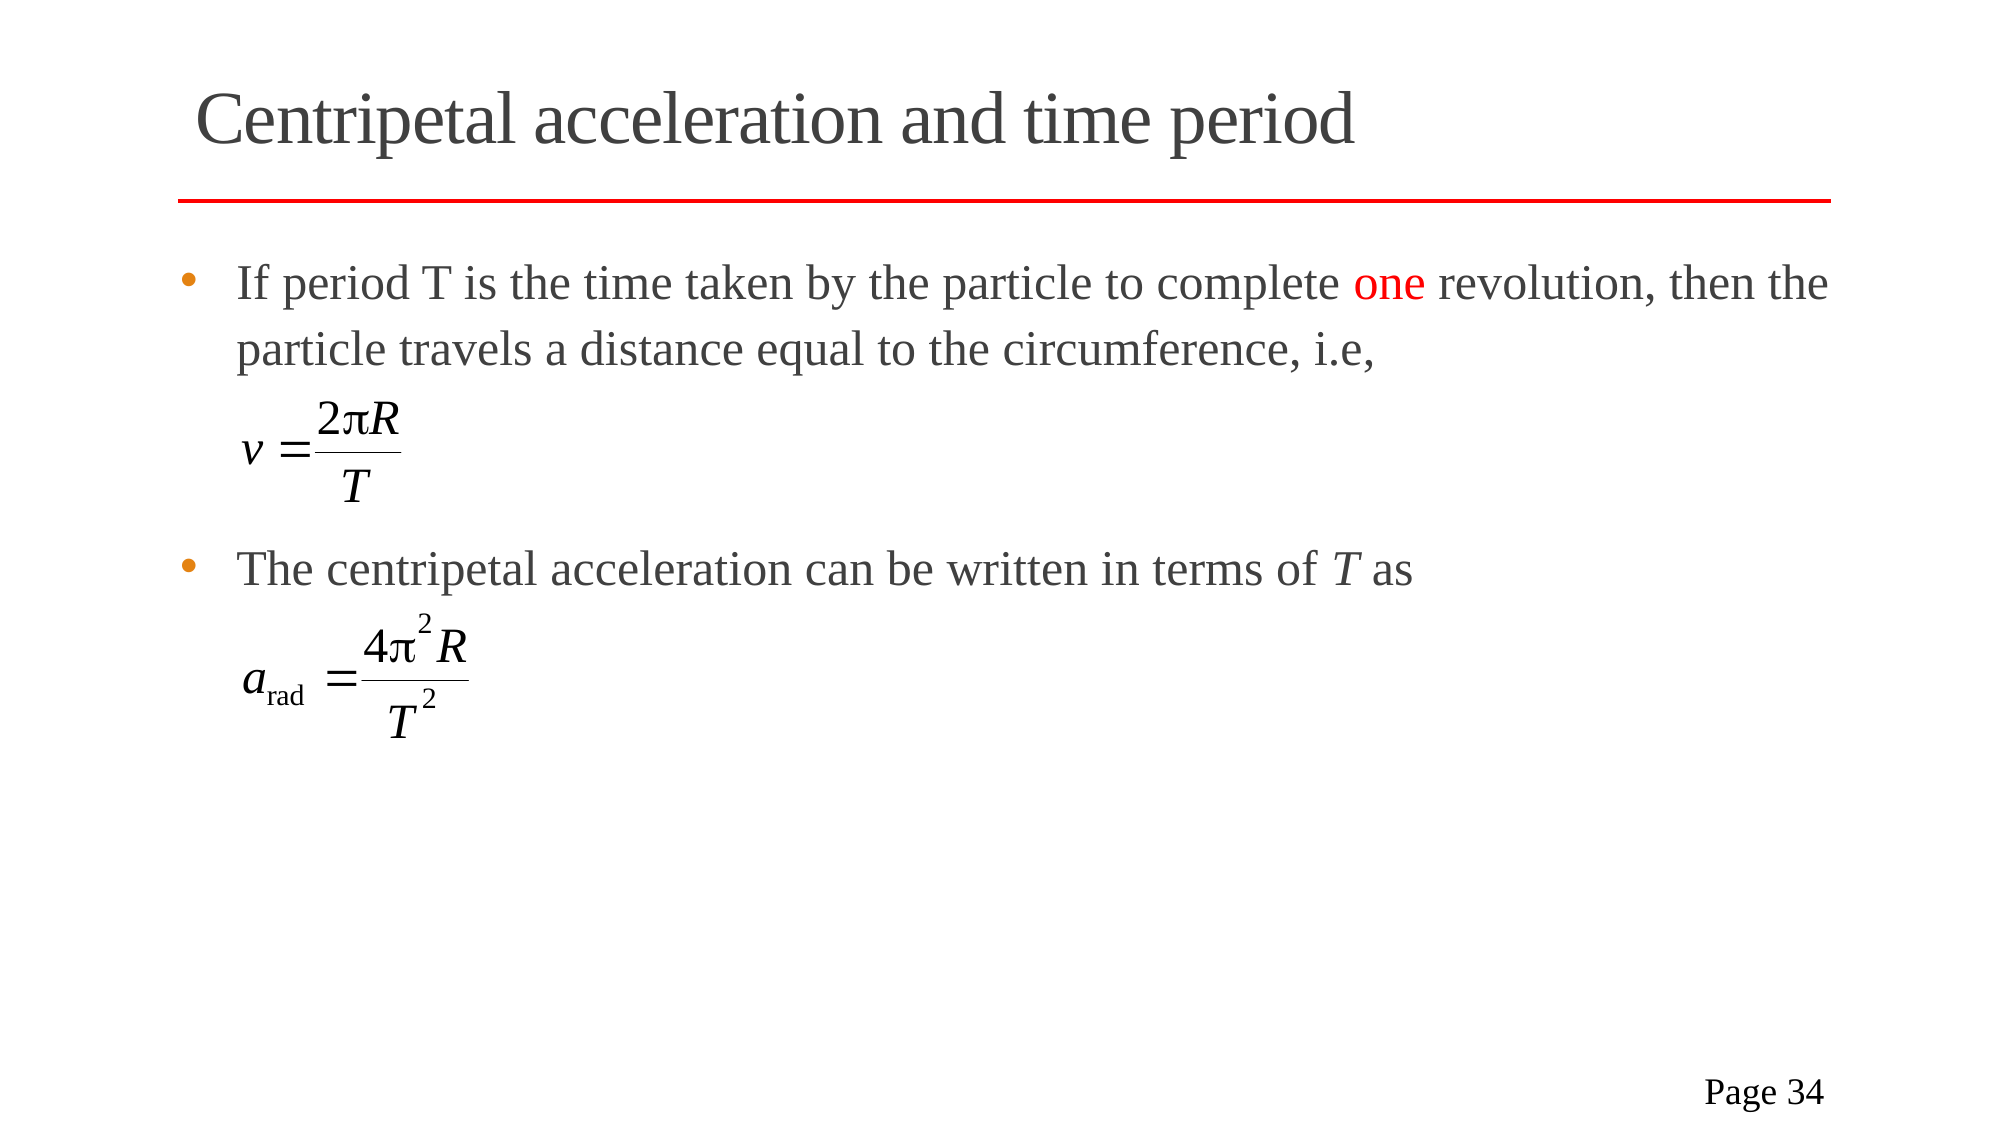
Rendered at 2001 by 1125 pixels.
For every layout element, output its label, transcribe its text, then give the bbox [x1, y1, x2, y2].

title Centripetal acceleration and time period [180, 47, 1830, 195]
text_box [238, 390, 406, 509]
list If period T is the time taken by the particle to complete one revolution, then the particle travels a distance equal to the circumference, i.e, The centripetal acceleration can be written in terms of T as [180, 236, 1834, 1004]
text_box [238, 604, 475, 743]
slide_number Page 34 [1624, 1059, 1840, 1120]
